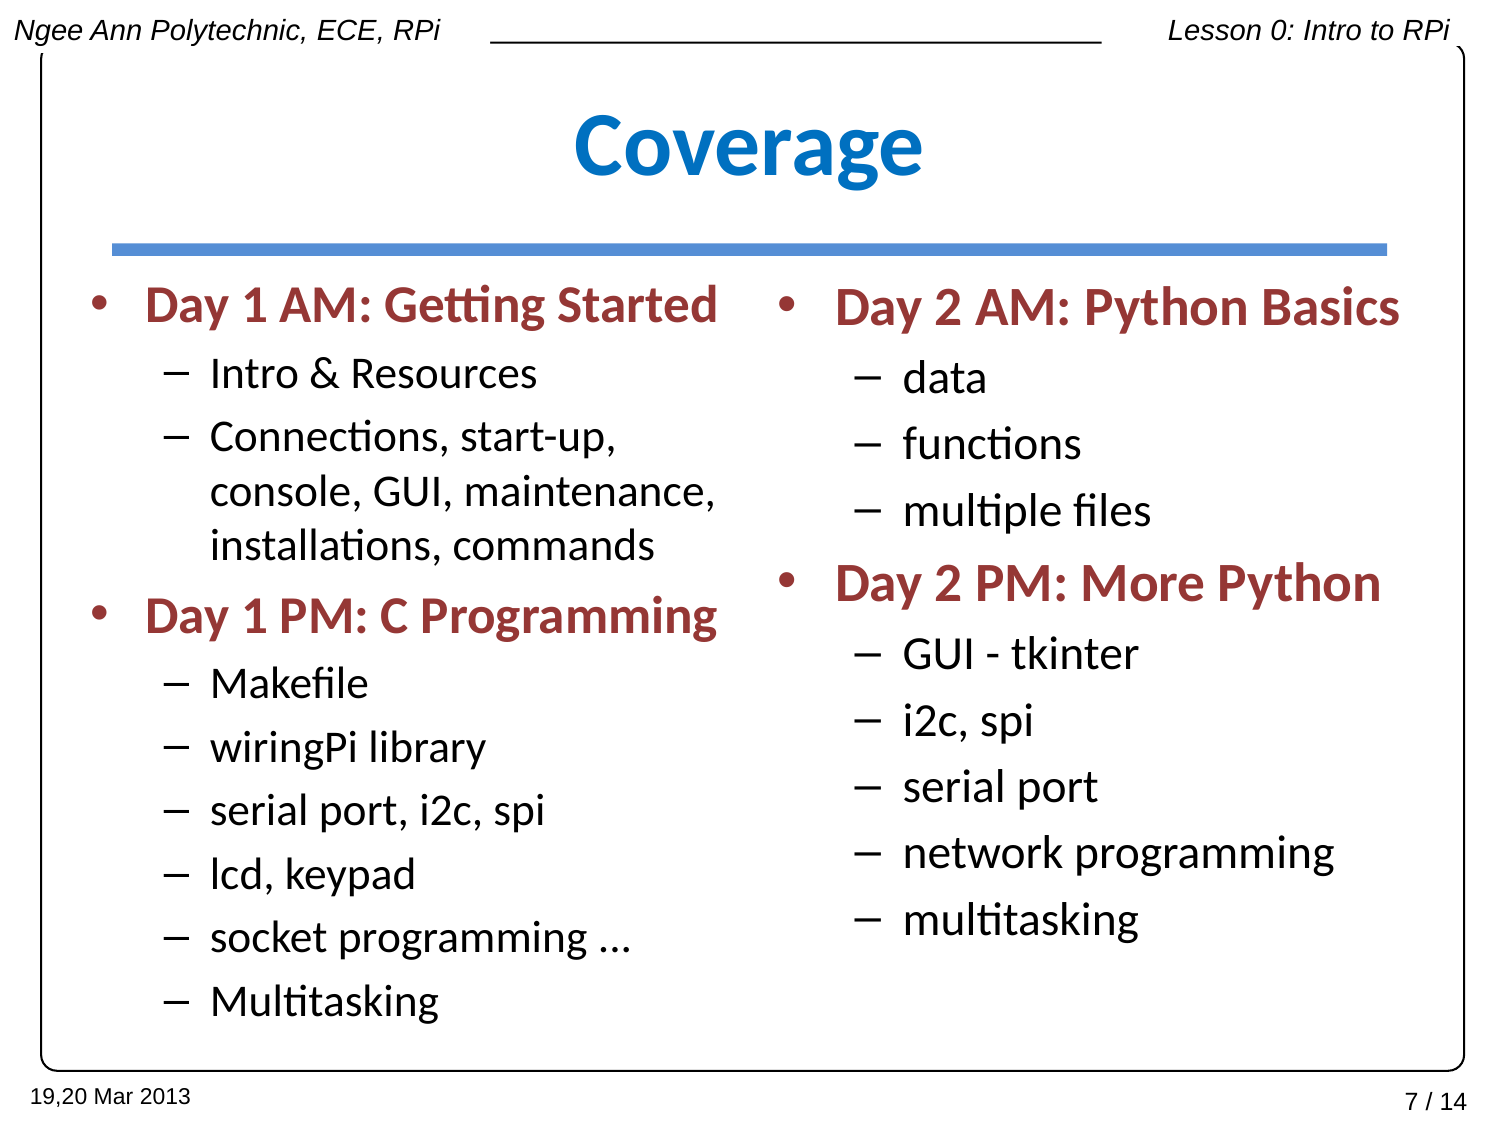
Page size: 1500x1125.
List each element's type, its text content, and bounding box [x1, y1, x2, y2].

list Day 1 AM: Getting Started Intro & Resources Connections, start-up, console, GUI, maintenance, installations, commands Day 1 PM: C Programming Makefile wiringPi library serial port, i2c, spi lcd, keypad socket programming ... Multitasking [74, 262, 738, 1059]
list Day 2 AM: Python Basics data functions multiple files Day 2 PM: More Python GUI - tkinter i2c, spi serial port network programming multitasking [762, 262, 1426, 1059]
title Coverage [74, 44, 1426, 233]
